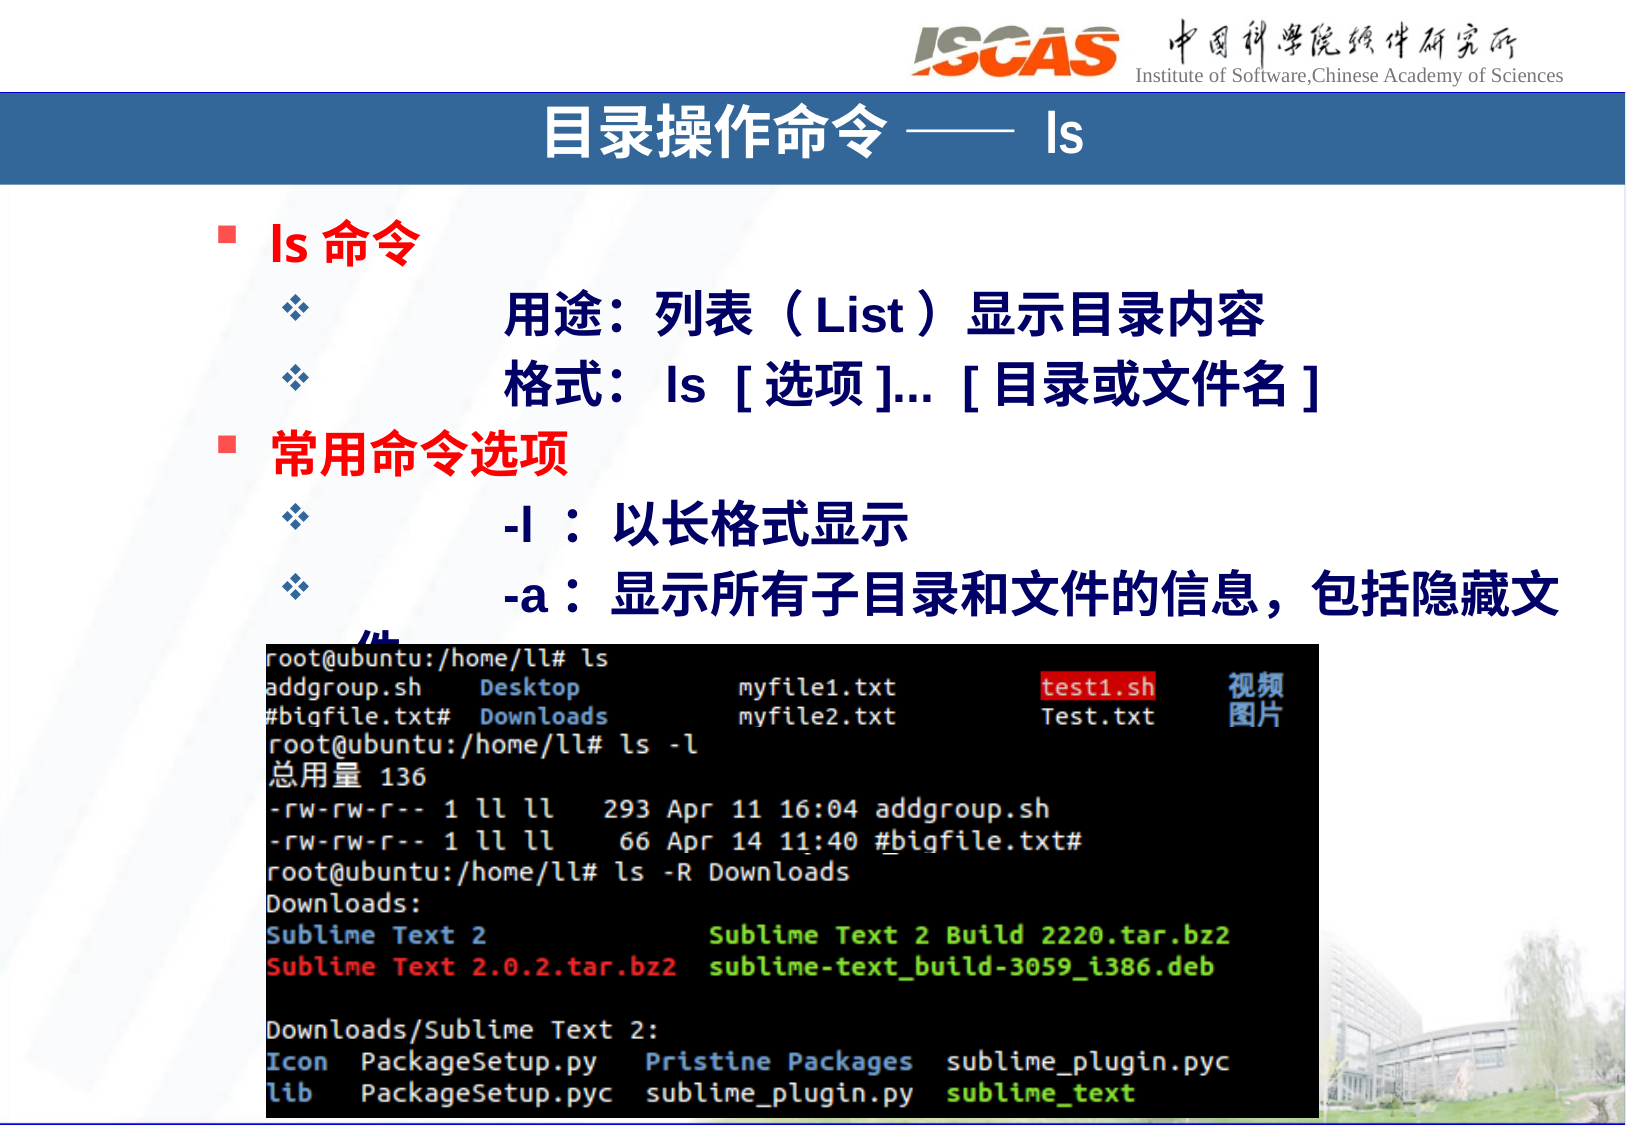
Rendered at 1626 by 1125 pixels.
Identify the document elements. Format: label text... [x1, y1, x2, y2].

picture [1166, 15, 1519, 71]
title 目录操作命令 —— ls [0, 93, 1625, 185]
list ls命令 用途：列表（List）显示目录内容 格式：ls [选项]... [目录或文件名] 常用命令选项 -l ：以长格式显示 -a：显示所有子目录和文件的信息，包括隐藏文件 -R：递归显示内容 [198, 204, 1625, 682]
picture [907, 18, 1132, 87]
picture [0, 92, 1626, 1125]
